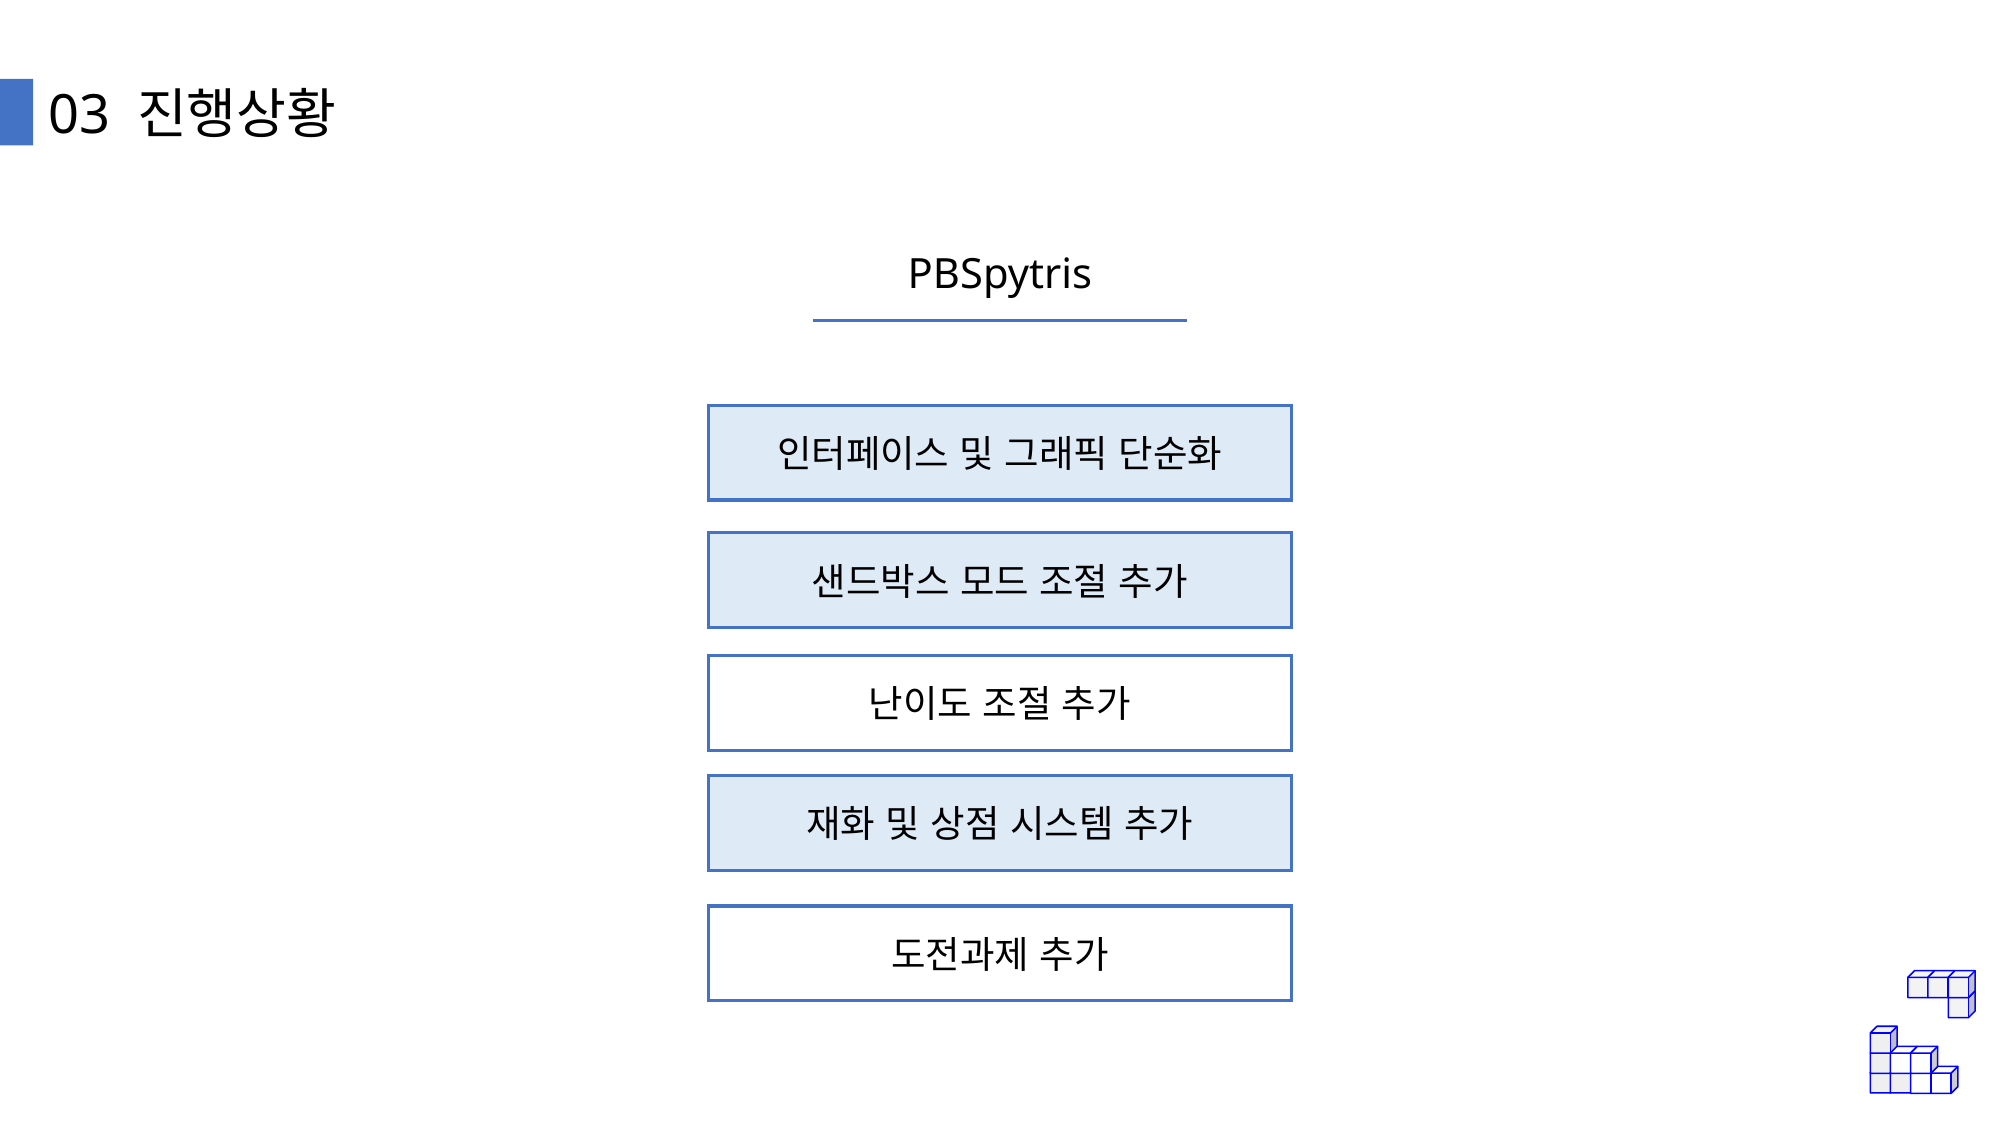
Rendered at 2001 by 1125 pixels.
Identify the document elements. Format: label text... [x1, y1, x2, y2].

text_box 샌드박스 모드 조절 추가 [708, 532, 1292, 629]
text_box [0, 78, 33, 146]
text_box 도전과제 추가 [708, 905, 1292, 1002]
text_box 난이도 조절 추가 [708, 655, 1292, 751]
text_box 03 진행상황 [33, 71, 1034, 152]
text_box 인터페이스 및 그래픽 단순화 [708, 404, 1292, 501]
text_box 재화 및 상점 시스템 추가 [708, 775, 1292, 871]
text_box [812, 239, 1188, 321]
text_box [1870, 970, 1976, 1094]
